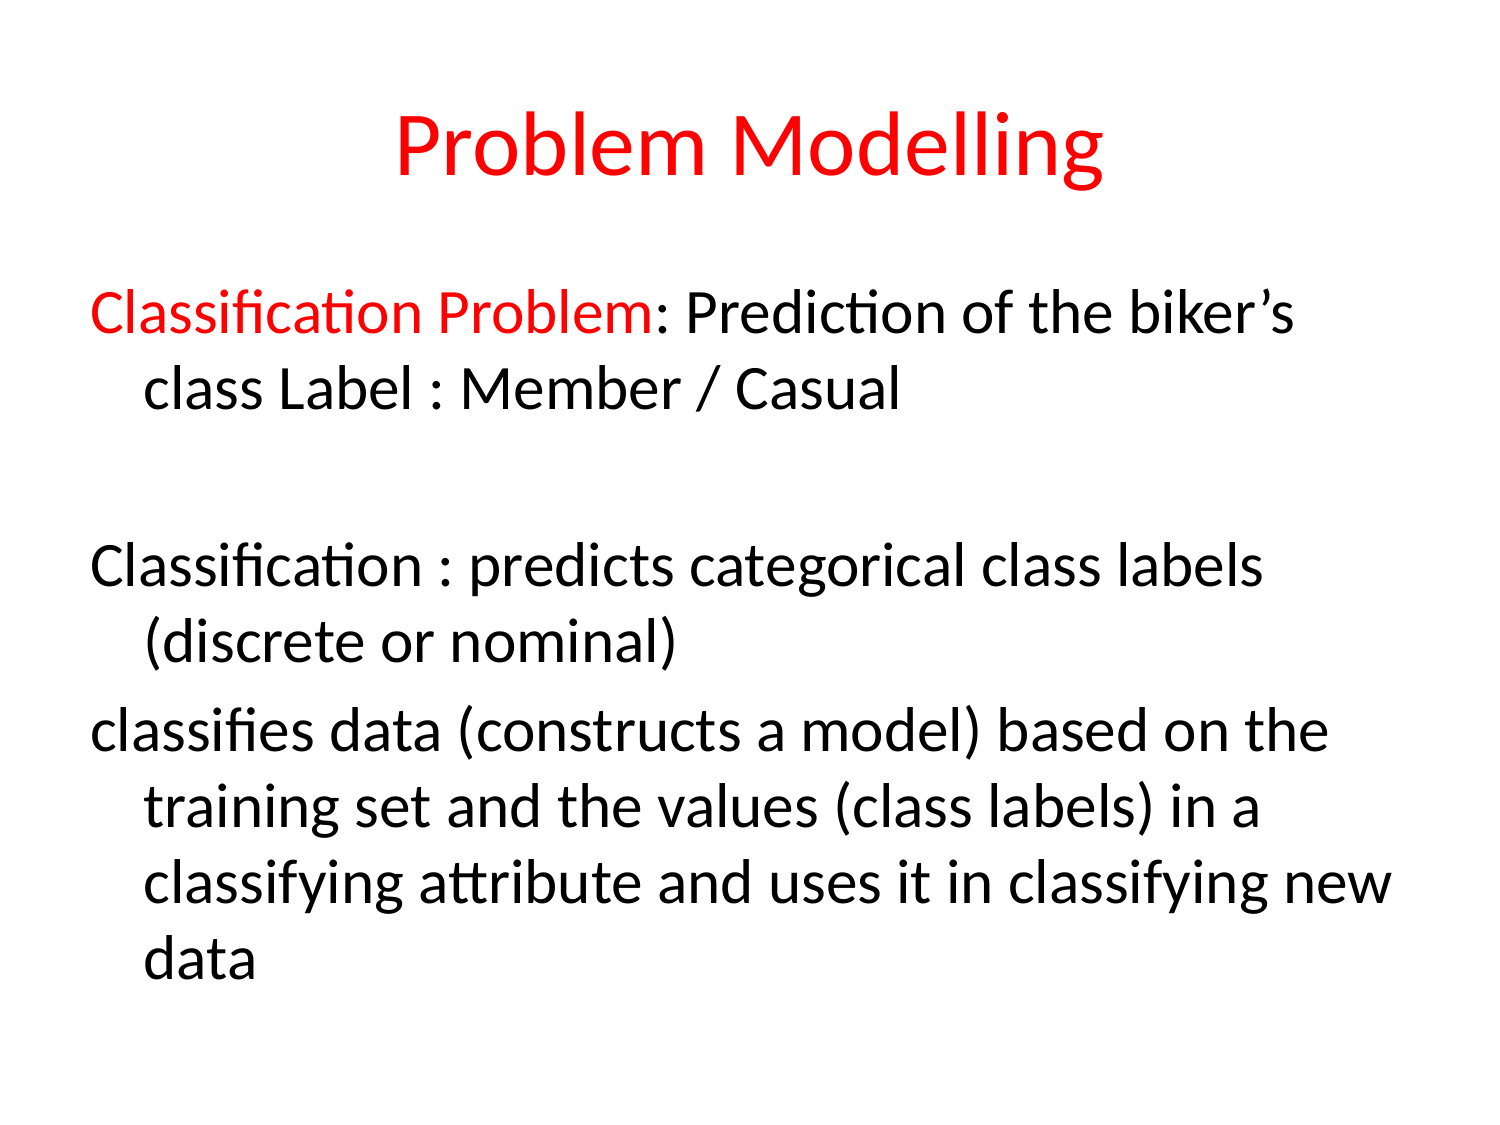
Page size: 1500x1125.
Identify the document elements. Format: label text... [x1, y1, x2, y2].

list Classification Problem: Prediction of the biker’s class Label : Member / Casual Classification : predicts categorical class labels (discrete or nominal) classifies data (constructs a model) based on the training set and the values (class labels) in a classifying attribute and uses it in classifying new data [75, 262, 1425, 1005]
title Problem Modelling [75, 45, 1425, 233]
